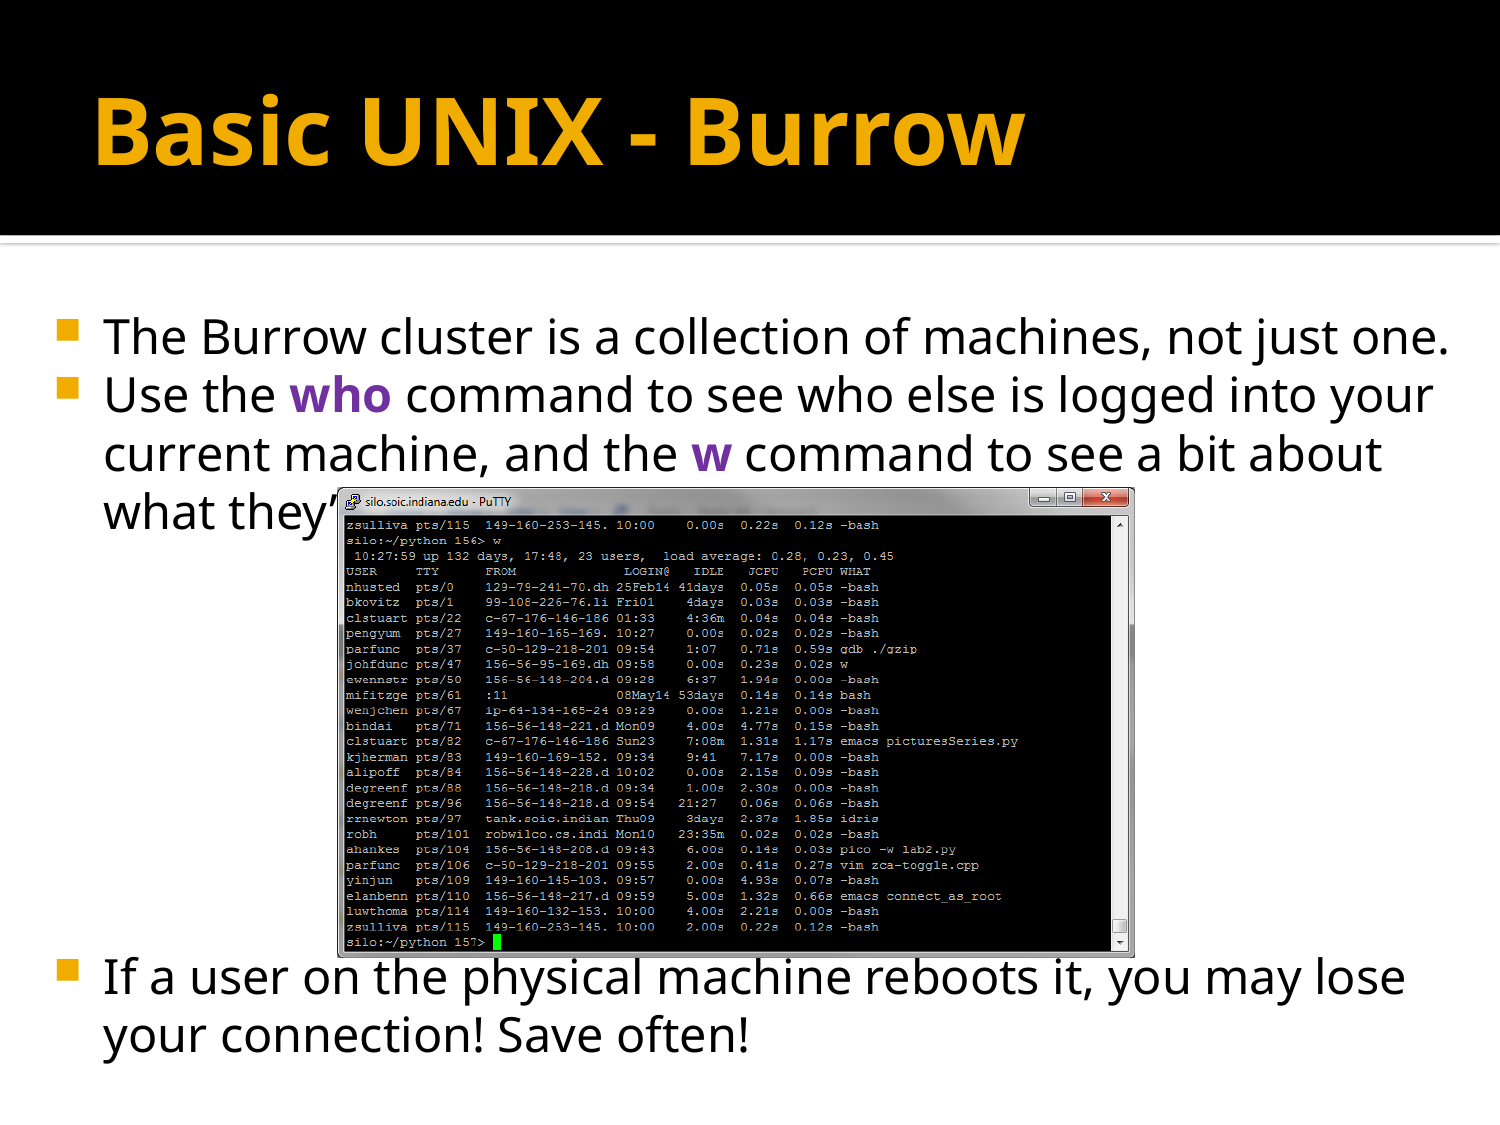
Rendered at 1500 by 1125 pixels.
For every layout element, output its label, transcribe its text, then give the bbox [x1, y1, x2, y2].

picture [337, 487, 1135, 958]
title Basic UNIX - Burrow [75, 25, 1425, 231]
list The Burrow cluster is a collection of machines, not just one. Use the who command to see who else is logged into your current machine, and the w command to see a bit about what they’re doing: If a user on the physical machine reboots it, you may lose your connection! Save often! [24, 291, 1475, 1100]
